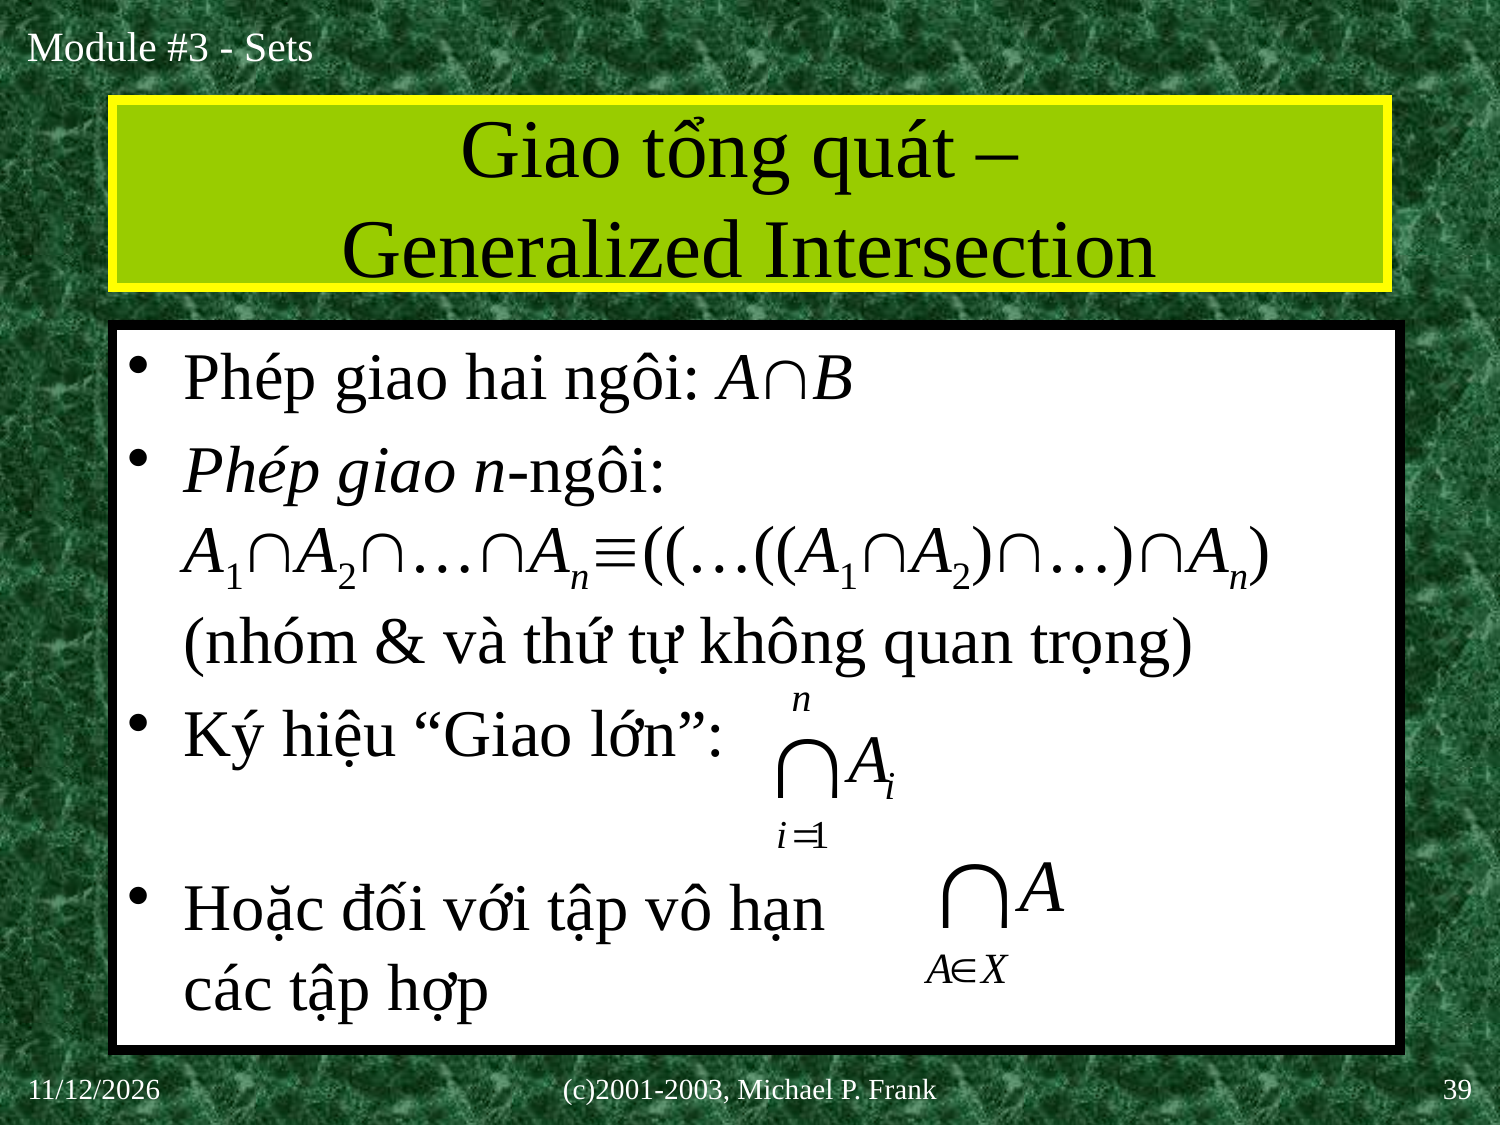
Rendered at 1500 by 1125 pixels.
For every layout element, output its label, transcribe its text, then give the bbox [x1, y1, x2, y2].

slide_number 39 [1175, 1062, 1488, 1113]
footer (c)2001-2003, Michael P. Frank [512, 1062, 988, 1113]
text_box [759, 669, 913, 862]
list Phép giao hai ngôi: AB Phép giao n-ngôi: A1A2…An((…((A1A2)…)An) (nhóm & và thứ tự không quan trọng) Ký hiệu “Giao lớn”: Hoặc đối với tập vô hạn các tập hợp [108, 320, 1405, 1055]
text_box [911, 831, 1078, 998]
picture [0, 0, 1500, 1125]
slide_number 30-Sep-20 [12, 1062, 325, 1113]
title Giao tổng quát – Generalized Intersection [108, 95, 1392, 292]
